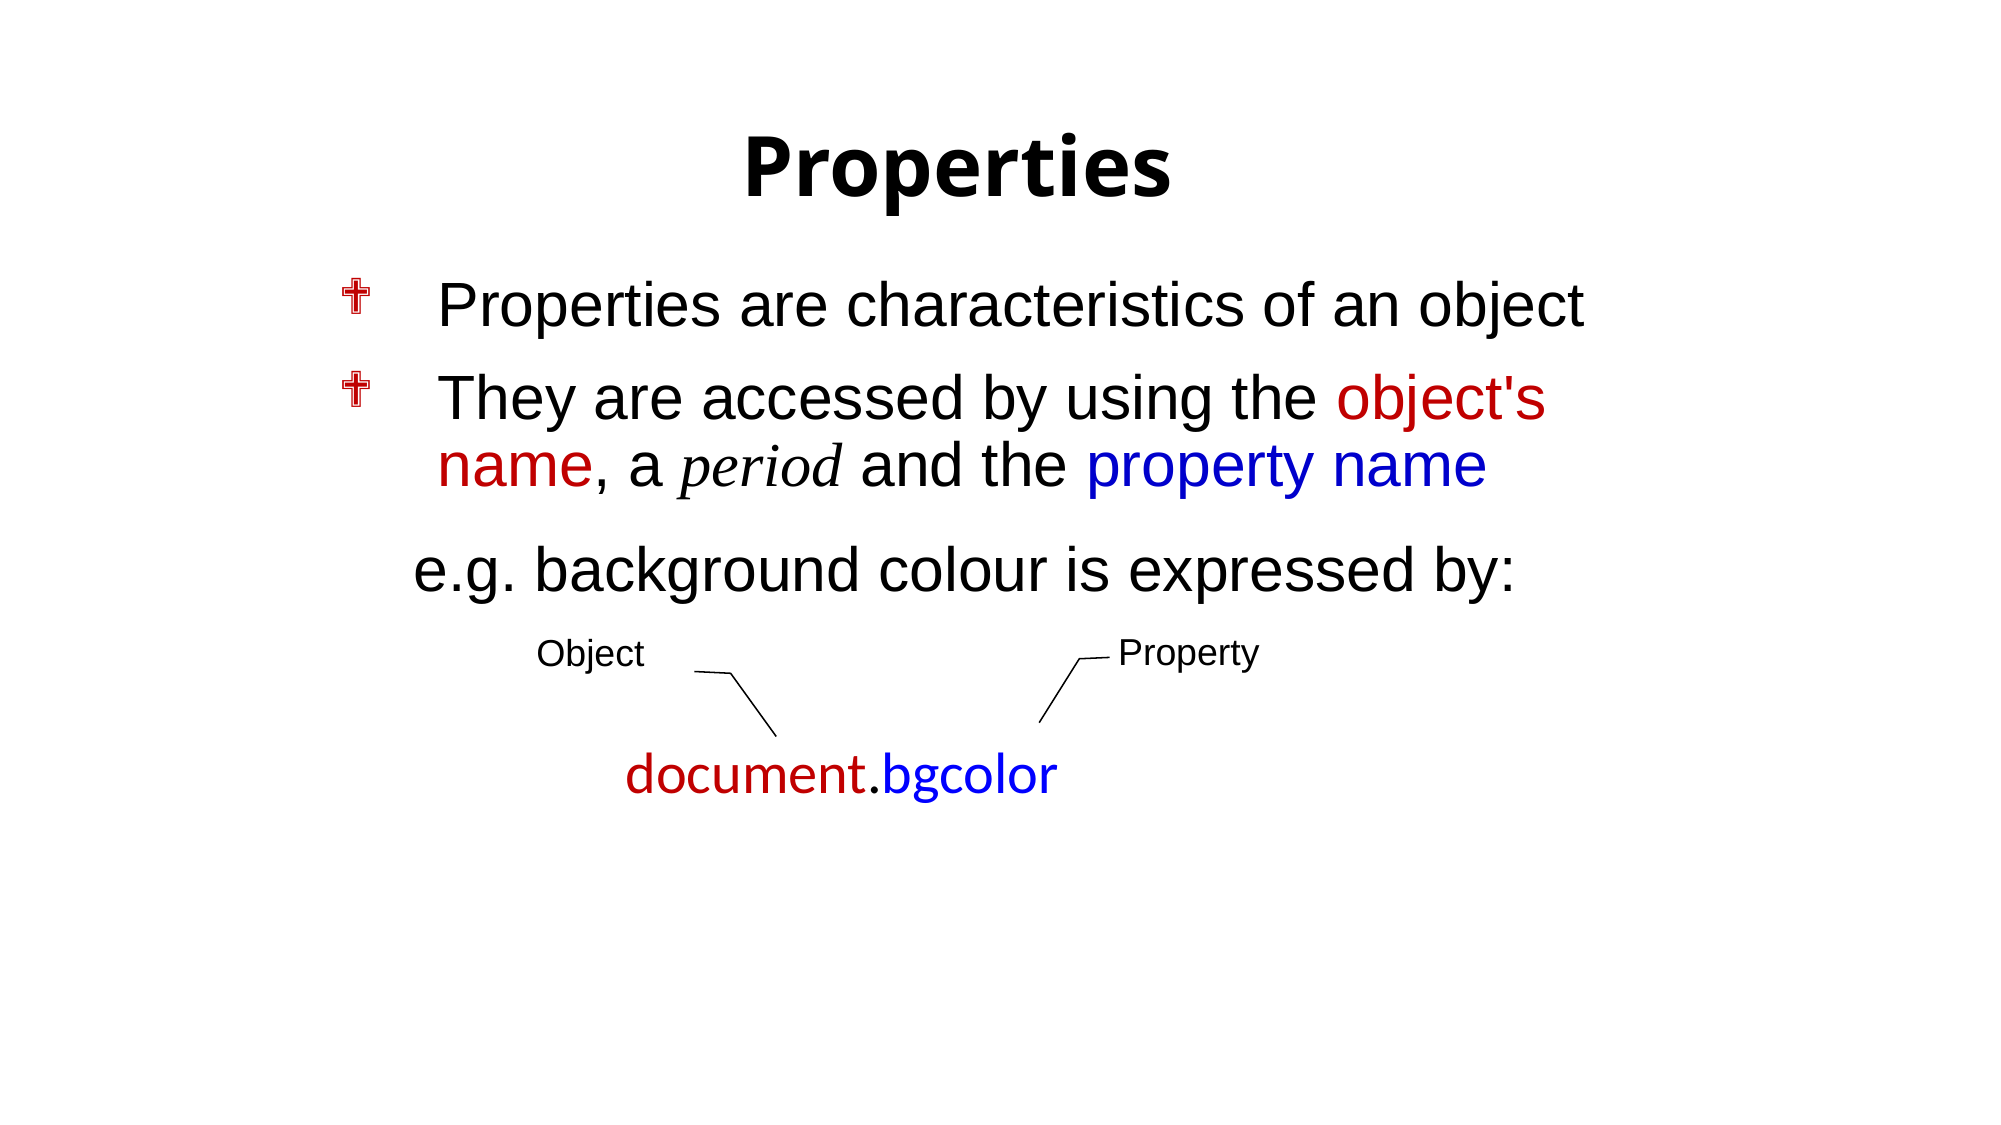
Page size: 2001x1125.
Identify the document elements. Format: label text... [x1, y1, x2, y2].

list Properties are characteristics of an object They are accessed by using the object's name, a period and the property name e.g. background colour is expressed by: document.bgcolor [323, 265, 1645, 941]
title Properties [323, 118, 1591, 220]
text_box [528, 621, 777, 737]
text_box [1039, 620, 1299, 723]
